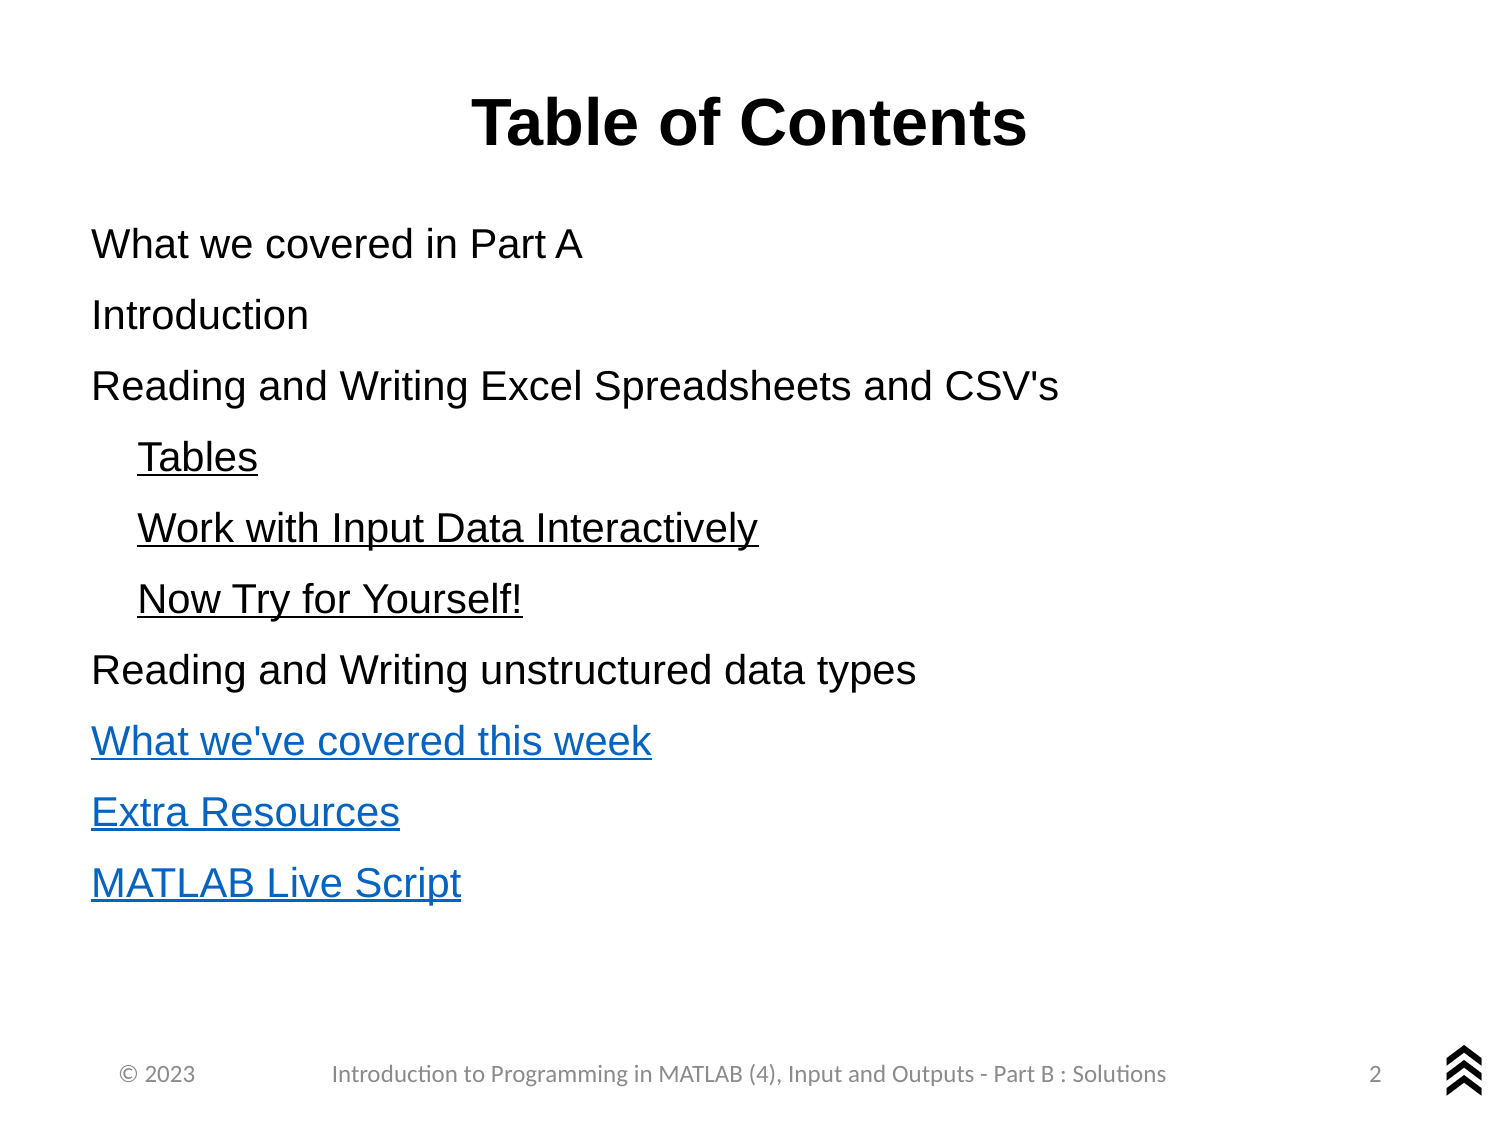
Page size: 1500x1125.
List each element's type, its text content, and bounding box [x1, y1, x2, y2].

slide_number 2 [1059, 1042, 1397, 1103]
slide_number © 2023 [103, 1042, 279, 1103]
footer Introduction to Programming in MATLAB (4), Input and Outputs - Part B : Solutions [279, 1042, 1059, 1103]
title Table of Contents [103, 59, 1397, 188]
list What we covered in Part A Introduction Reading and Writing Excel Spreadsheets and CSV's Tables Work with Input Data Interactively Now Try for Yourself! Reading and Writing unstructured data types What we've covered this week Extra Resources MATLAB Live Script [76, 209, 1427, 1048]
picture [1434, 1040, 1494, 1100]
